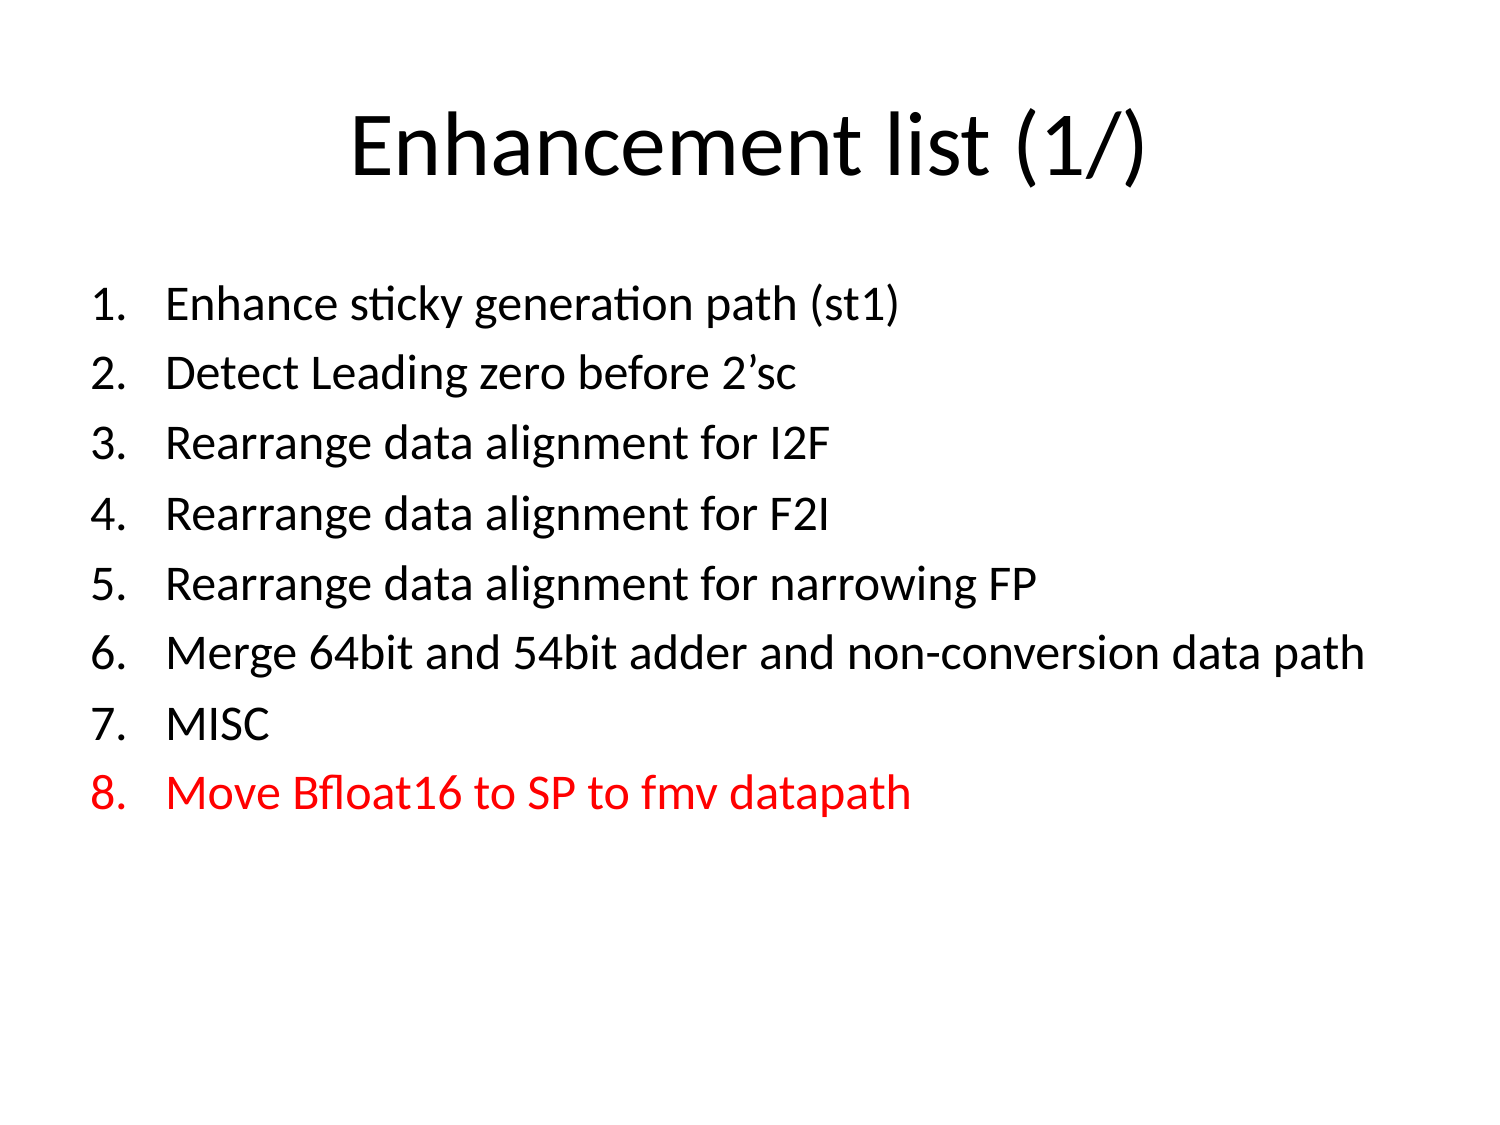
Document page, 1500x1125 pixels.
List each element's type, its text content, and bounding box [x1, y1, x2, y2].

title Enhancement list (1/) [75, 45, 1425, 233]
list Enhance sticky generation path (st1) Detect Leading zero before 2’sc Rearrange data alignment for I2F Rearrange data alignment for F2I Rearrange data alignment for narrowing FP Merge 64bit and 54bit adder and non-conversion data path MISC Move Bfloat16 to SP to fmv datapath [75, 262, 1425, 1005]
